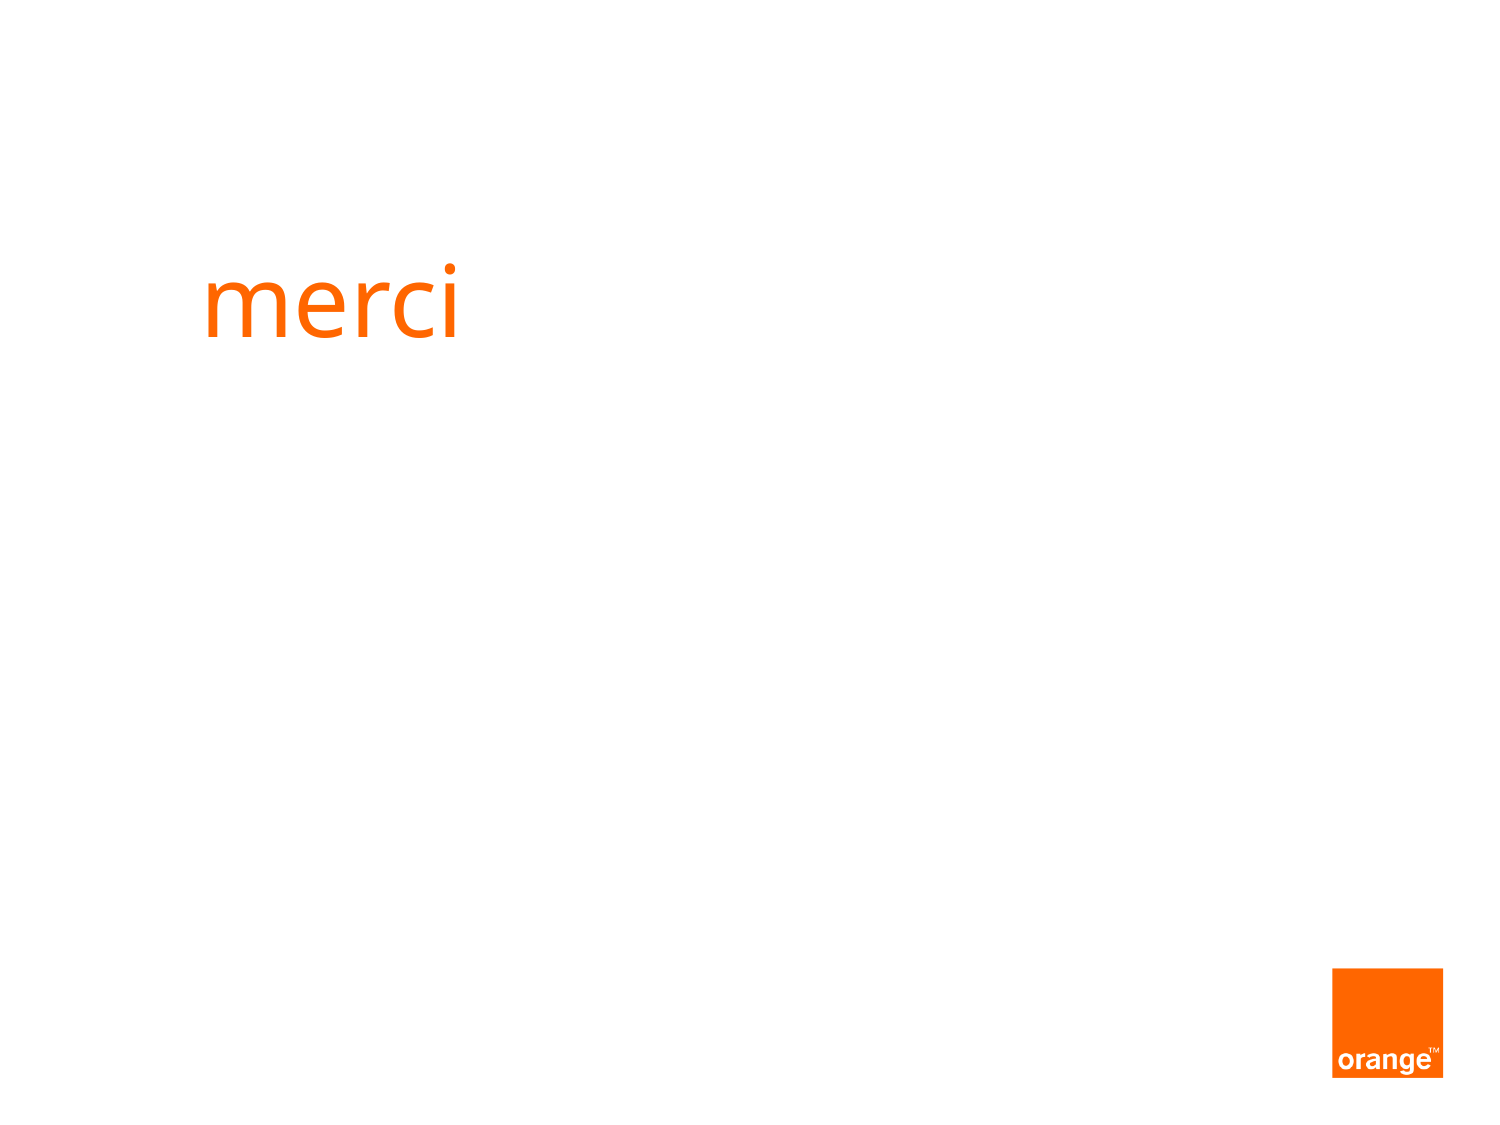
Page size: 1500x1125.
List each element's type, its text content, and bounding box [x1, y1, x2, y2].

title merci [200, 237, 594, 377]
picture [1328, 964, 1447, 1082]
